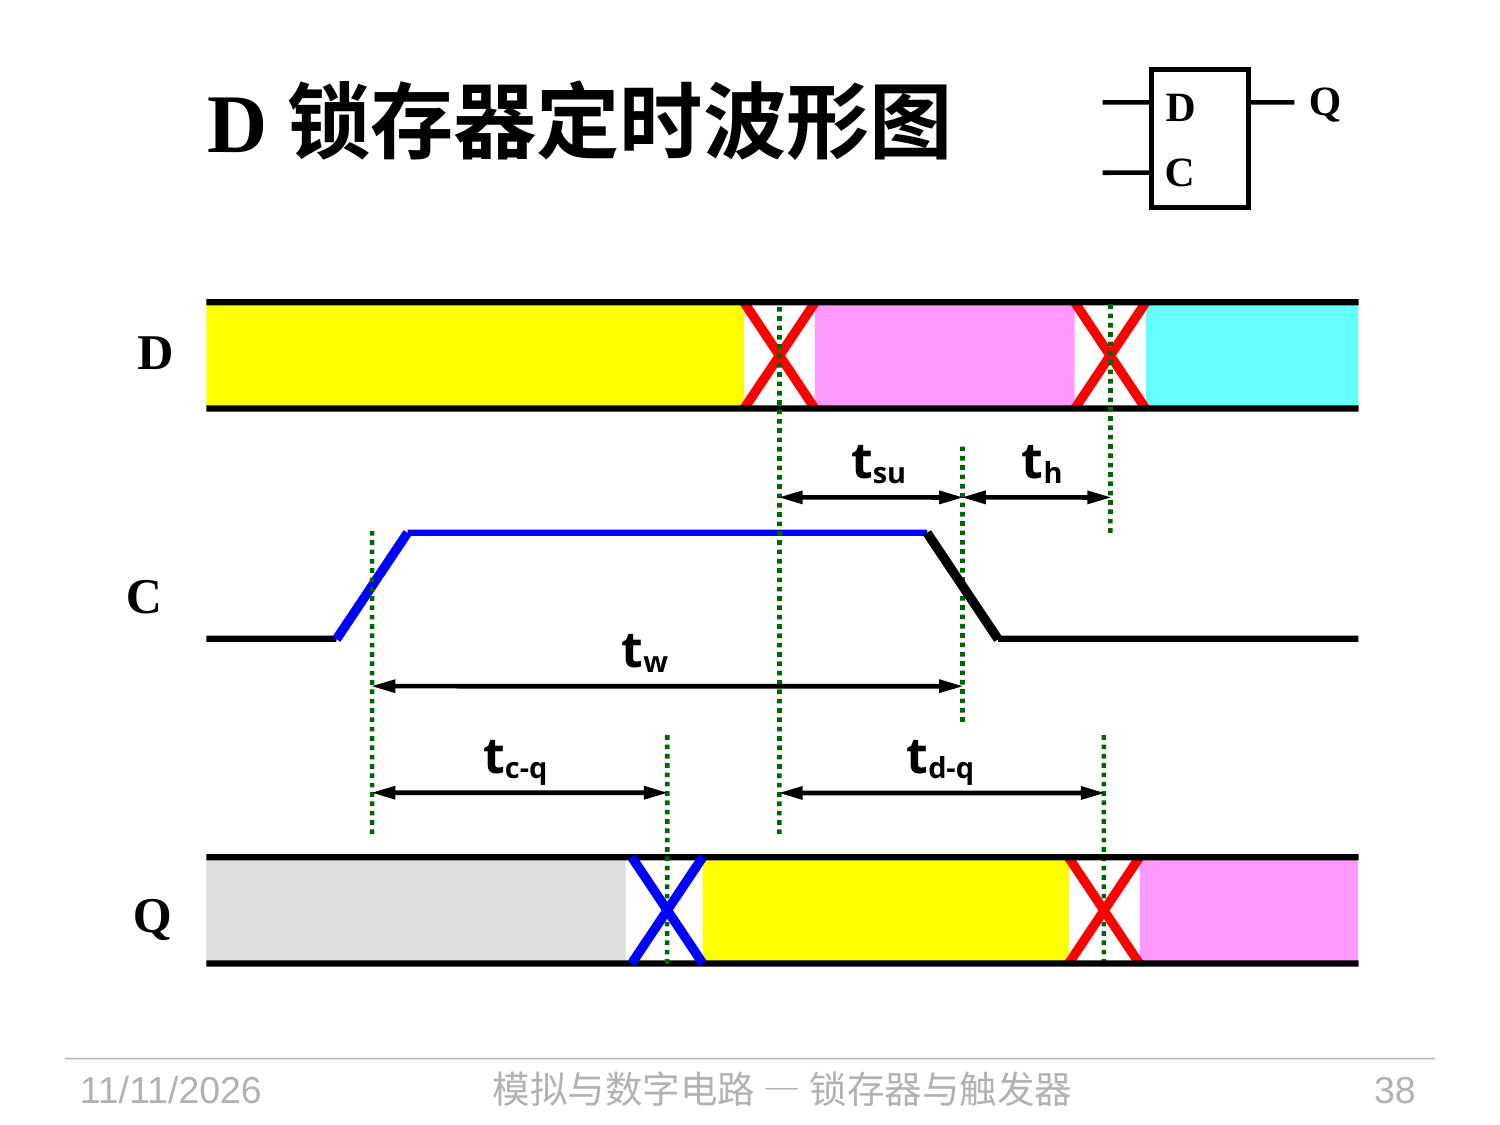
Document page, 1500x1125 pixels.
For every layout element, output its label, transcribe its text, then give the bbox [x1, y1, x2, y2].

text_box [206, 302, 1359, 409]
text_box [631, 856, 704, 964]
text_box td-q [891, 716, 989, 792]
text_box tsu [836, 420, 922, 497]
footer 模拟与数字电路 — 锁存器与触发器 [359, 1058, 1205, 1125]
text_box C [110, 556, 177, 632]
text_box D [122, 311, 189, 387]
text_box Q [118, 875, 187, 950]
slide_number 38 [1230, 1058, 1431, 1125]
text_box [1151, 69, 1249, 208]
text_box Q [1294, 66, 1357, 132]
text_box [706, 857, 1359, 964]
text_box D [1150, 72, 1211, 138]
title D锁存器定时波形图 [75, 24, 1425, 213]
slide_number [64, 1058, 348, 1125]
text_box [372, 679, 963, 693]
text_box tc-q [468, 716, 563, 792]
text_box [372, 786, 668, 799]
text_box [779, 786, 1105, 800]
text_box th [1007, 420, 1078, 497]
text_box C [1149, 137, 1203, 202]
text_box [206, 857, 629, 964]
text_box [779, 491, 962, 504]
text_box tw [606, 609, 684, 686]
text_box [962, 491, 1111, 504]
